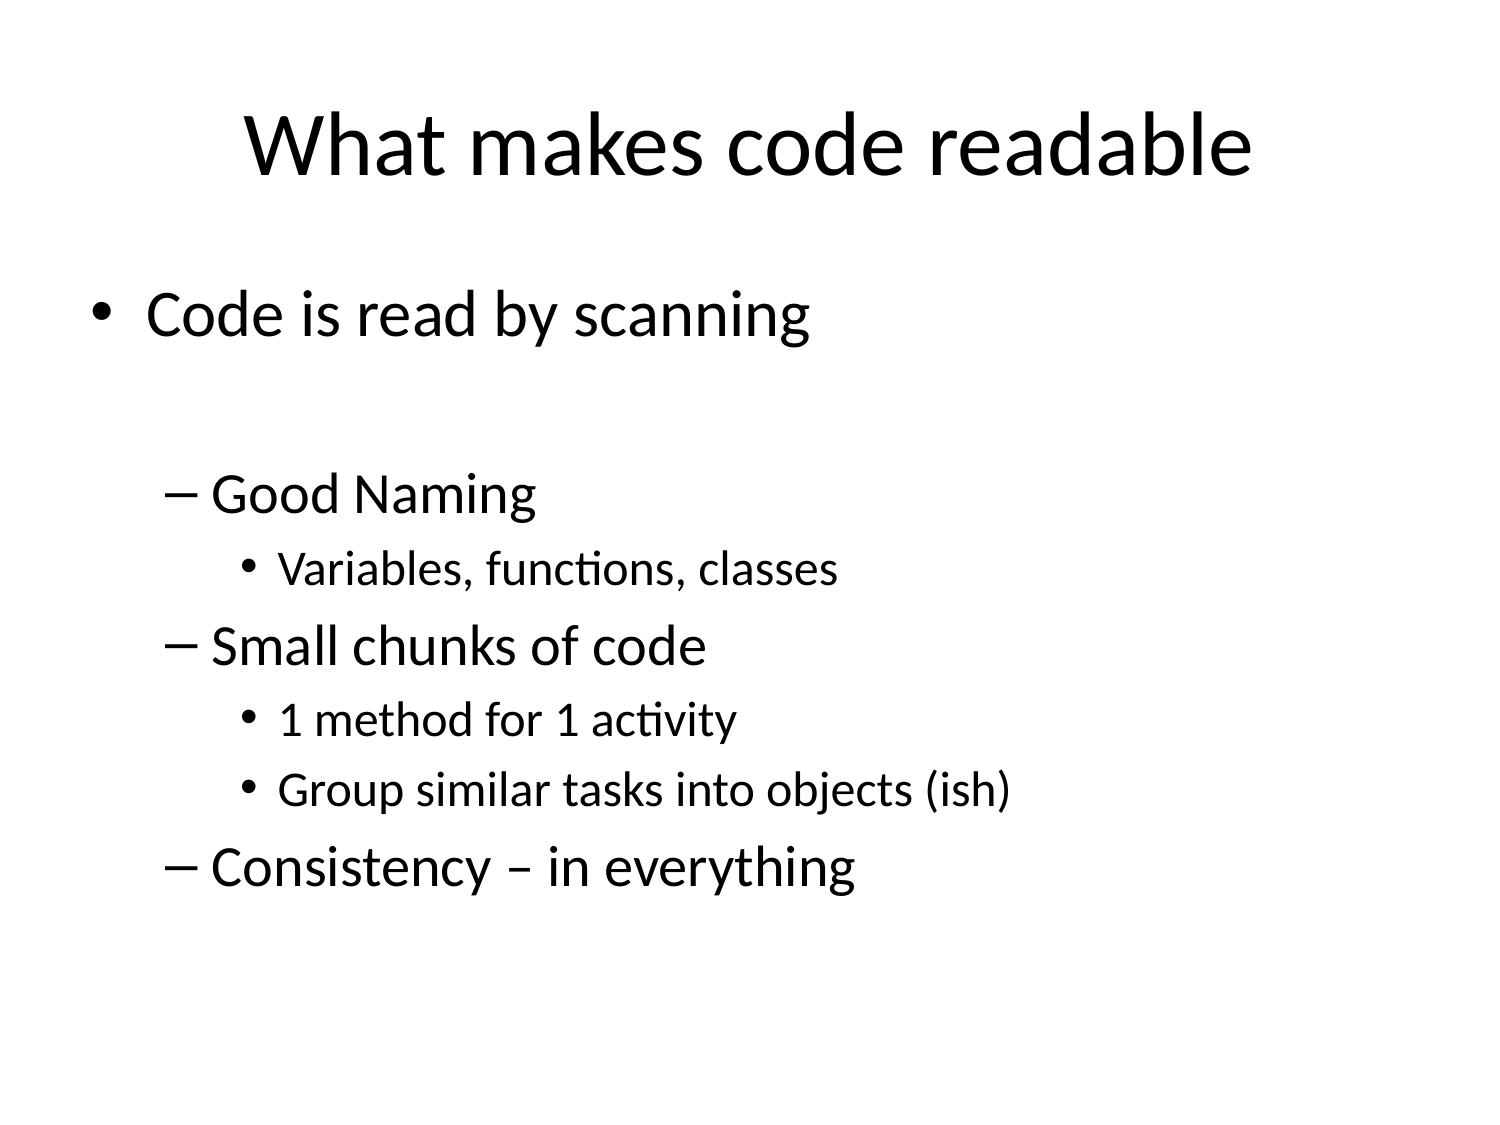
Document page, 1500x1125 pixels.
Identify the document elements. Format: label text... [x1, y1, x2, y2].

title What makes code readable [75, 45, 1425, 233]
list Code is read by scanning Good Naming Variables, functions, classes Small chunks of code 1 method for 1 activity Group similar tasks into objects (ish) Consistency – in everything [75, 262, 1425, 1005]
